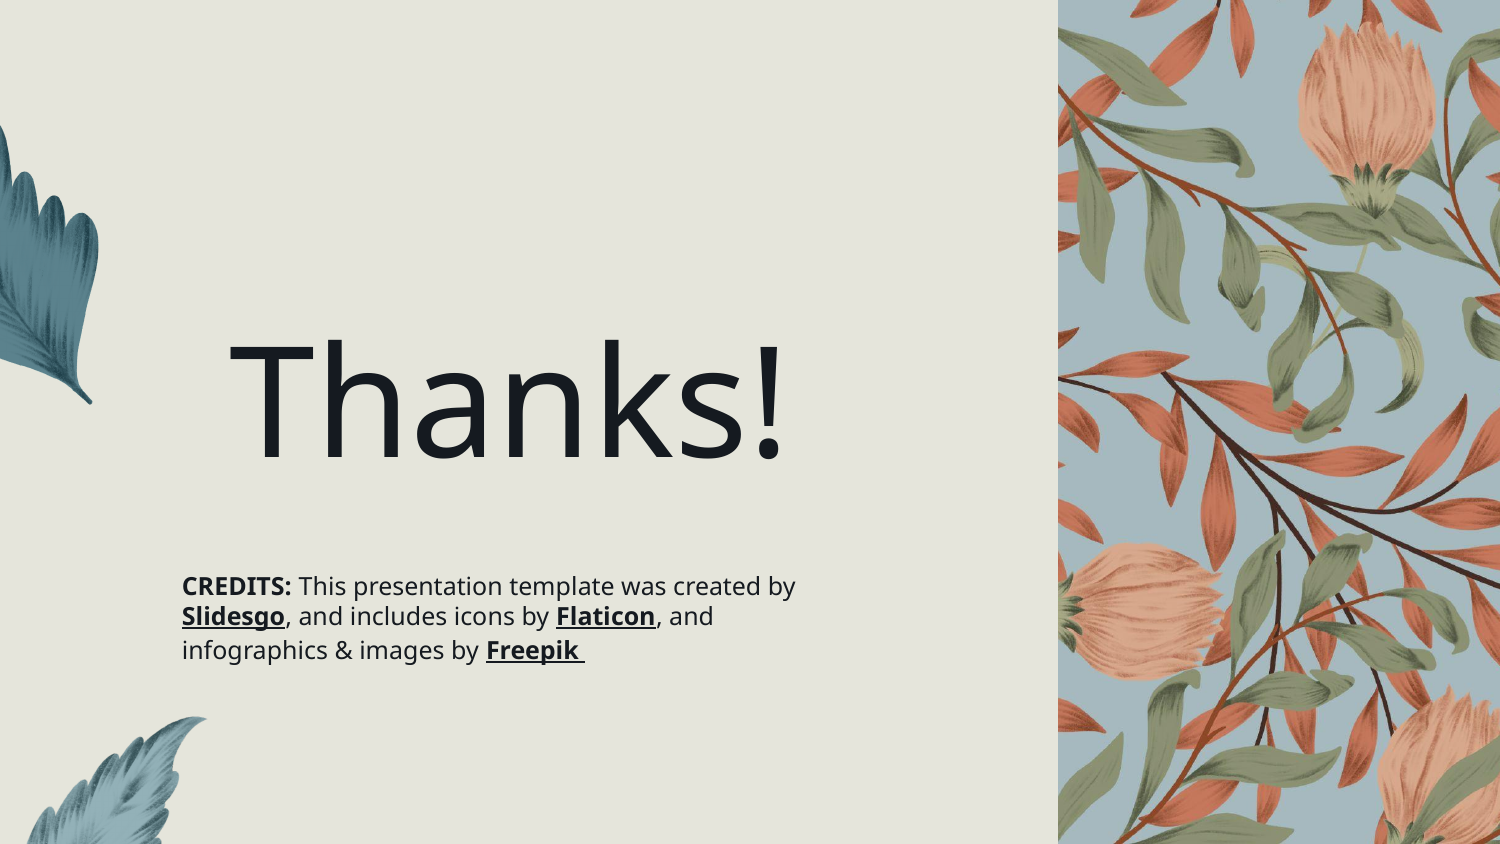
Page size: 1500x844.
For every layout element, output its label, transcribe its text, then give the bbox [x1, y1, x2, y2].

picture [1057, 0, 1500, 844]
picture [0, 19, 99, 405]
picture [0, 715, 209, 844]
title Thanks! [214, 302, 894, 504]
